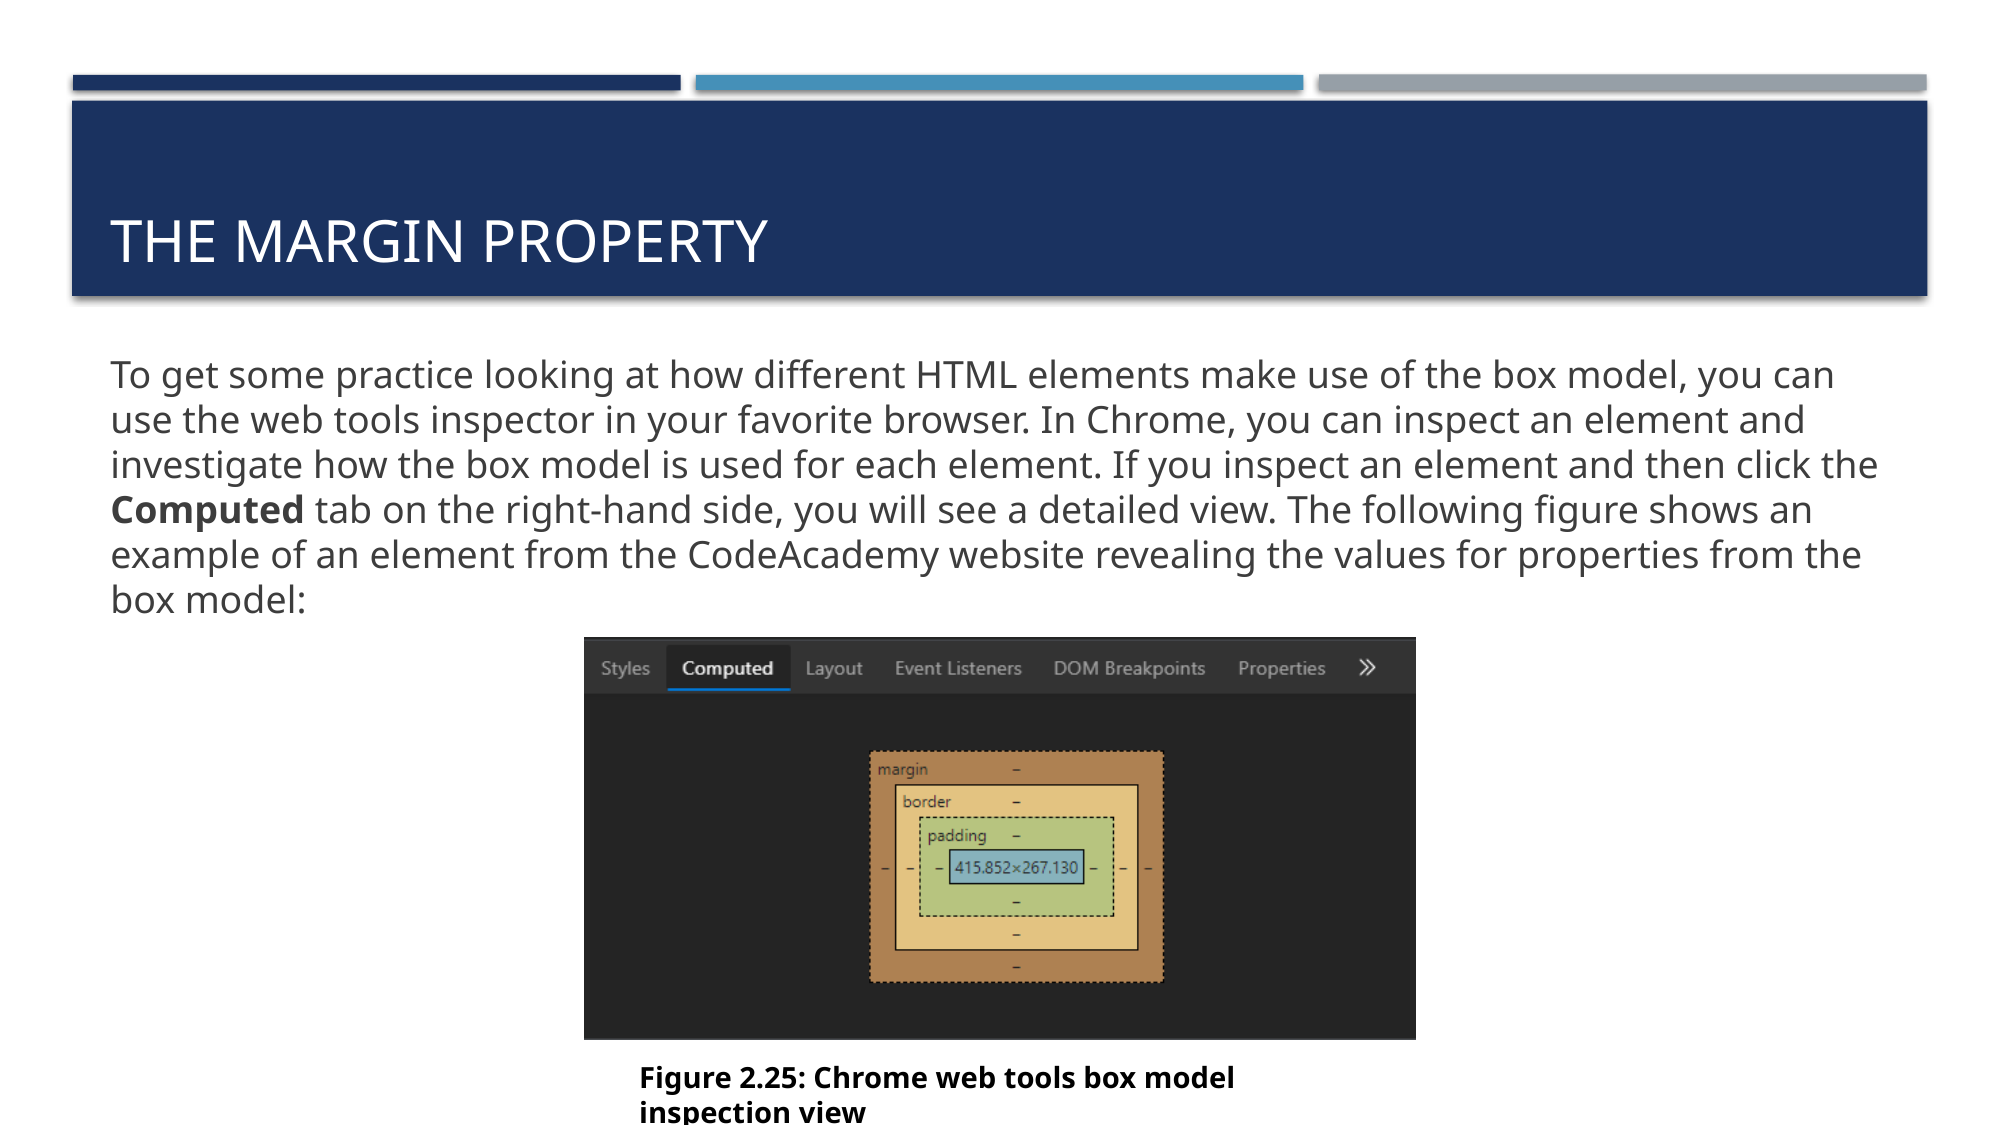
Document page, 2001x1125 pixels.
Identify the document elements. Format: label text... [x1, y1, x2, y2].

title The margin Property [95, 115, 1905, 282]
list To get some practice looking at how different HTML elements make use of the box model, you can use the web tools inspector in your favorite browser. In Chrome, you can inspect an element and investigate how the box model is used for each element. If you inspect an element and then click the Computed tab on the right-hand side, you will see a detailed view. The following figure shows an example of an element from the CodeAcademy website revealing the values for properties from the box model: [95, 343, 1905, 1091]
picture [583, 636, 1416, 1041]
text_box Figure 2.25: Chrome web tools box model inspection view [624, 1052, 1376, 1125]
